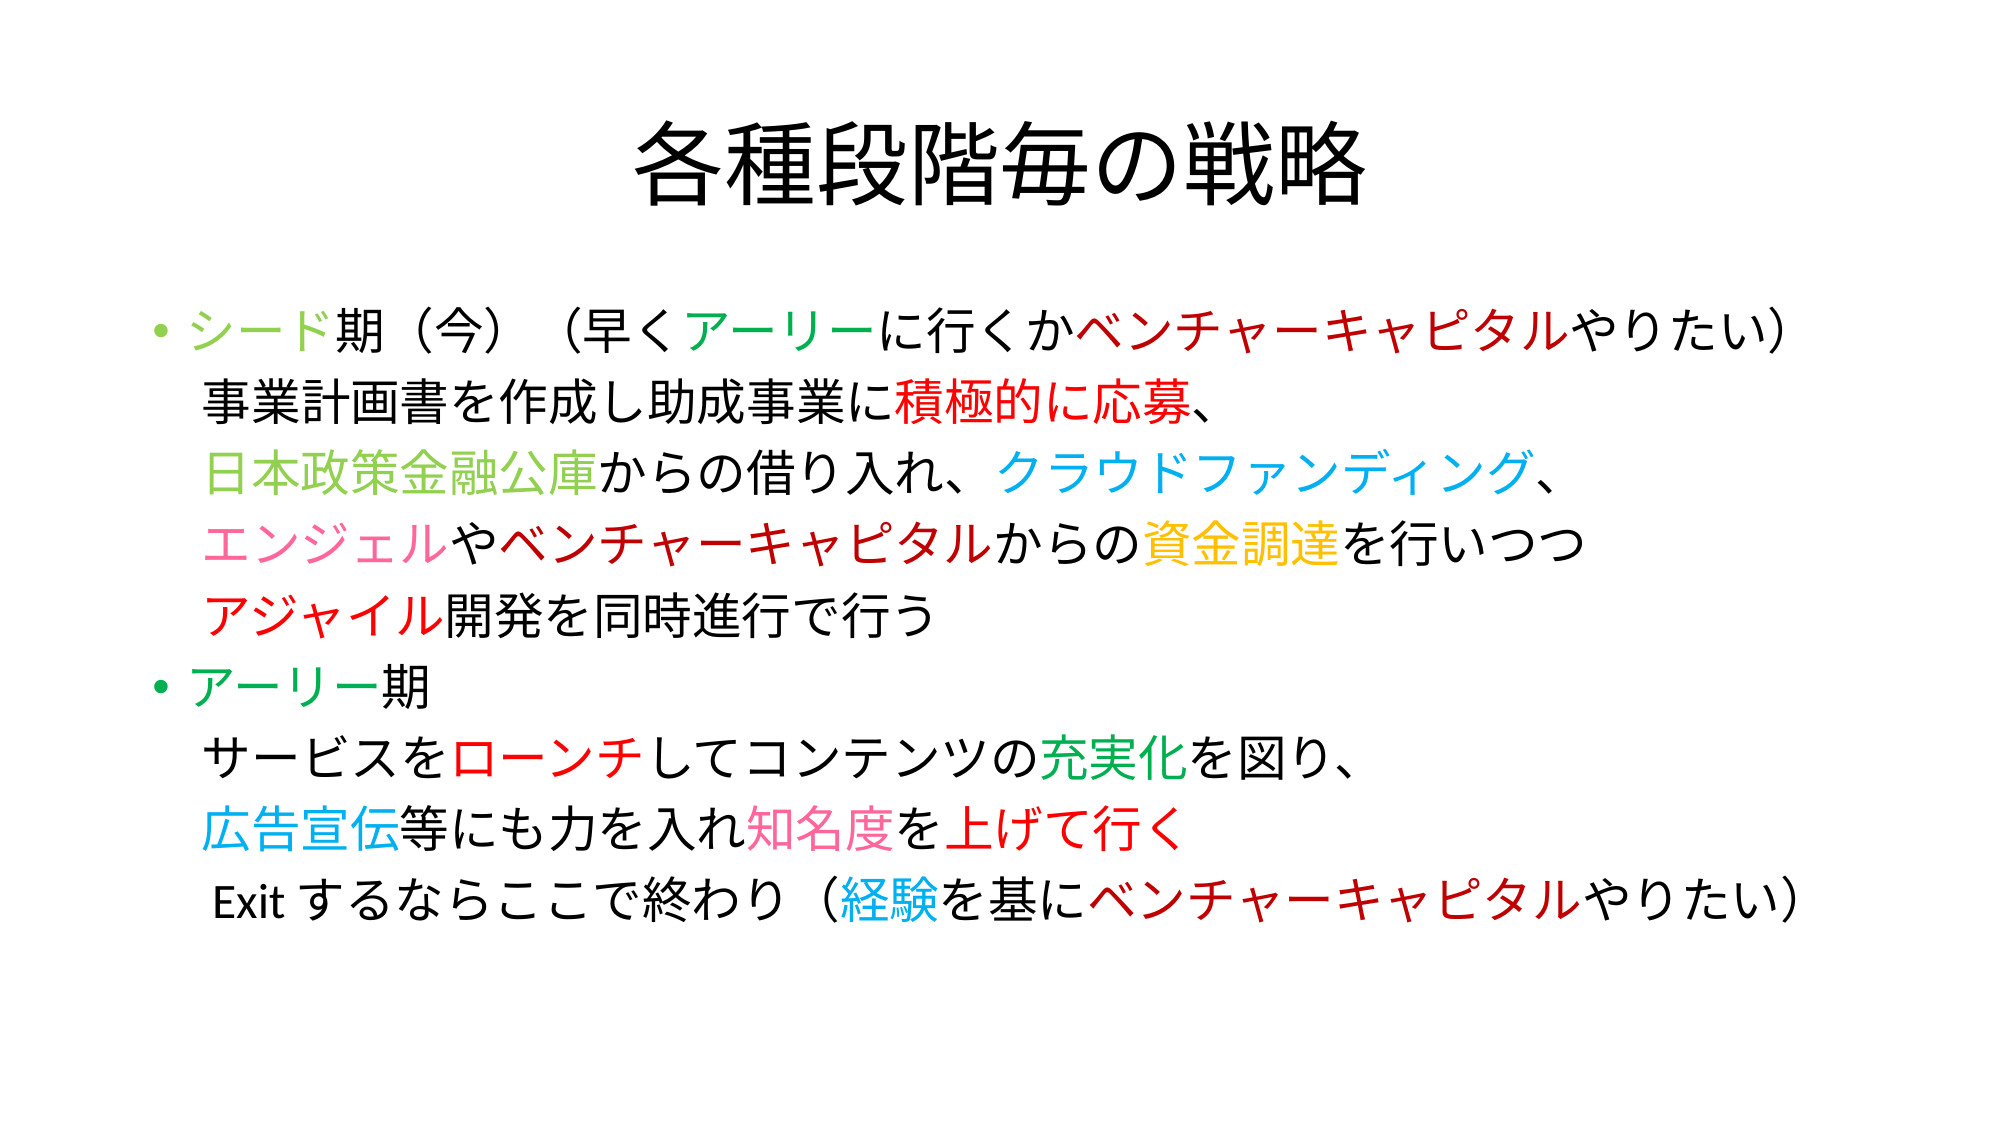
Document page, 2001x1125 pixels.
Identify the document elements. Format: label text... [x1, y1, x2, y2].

list シード期（今）（早くアーリーに行くかベンチャーキャピタルやりたい） 事業計画書を作成し助成事業に積極的に応募、 日本政策金融公庫からの借り入れ、クラウドファンディング、 エンジェルやベンチャーキャピタルからの資金調達を行いつつ アジャイル開発を同時進行で行う アーリー期 サービスをローンチしてコンテンツの充実化を図り、 広告宣伝等にも力を入れ知名度を上げて行く Exitするならここで終わり（経験を基にベンチャーキャピタルやりたい） [137, 299, 1863, 1014]
title 各種段階毎の戦略 [137, 59, 1863, 278]
